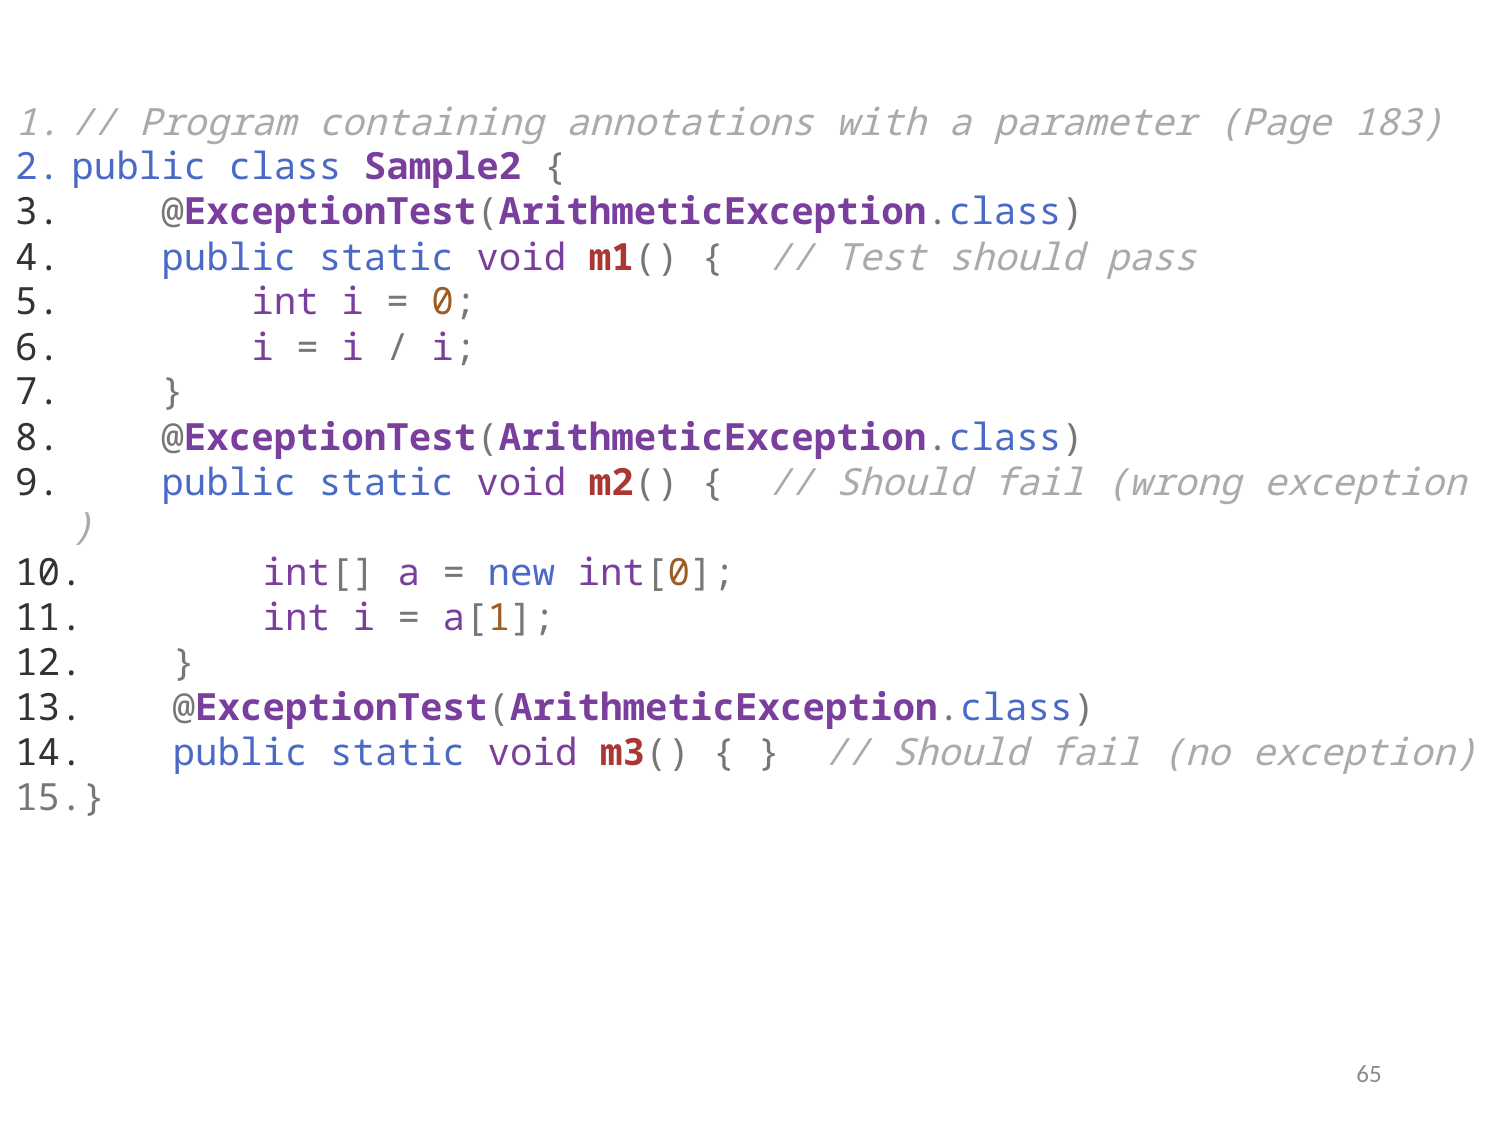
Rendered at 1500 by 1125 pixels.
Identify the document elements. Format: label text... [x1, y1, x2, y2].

slide_number 65 [1059, 1042, 1397, 1103]
list // Program containing annotations with a parameter (Page 183) public class Sample2 { @ExceptionTest(ArithmeticException.class) public static void m1() { // Test should pass int i = 0; i = i / i; } @ExceptionTest(ArithmeticException.class) public static void m2() { // Should fail (wrong exception) int[] a = new int[0]; int i = a[1]; } @ExceptionTest(ArithmeticException.class) public static void m3() { } // Should fail (no exception) } [0, 0, 1500, 1125]
